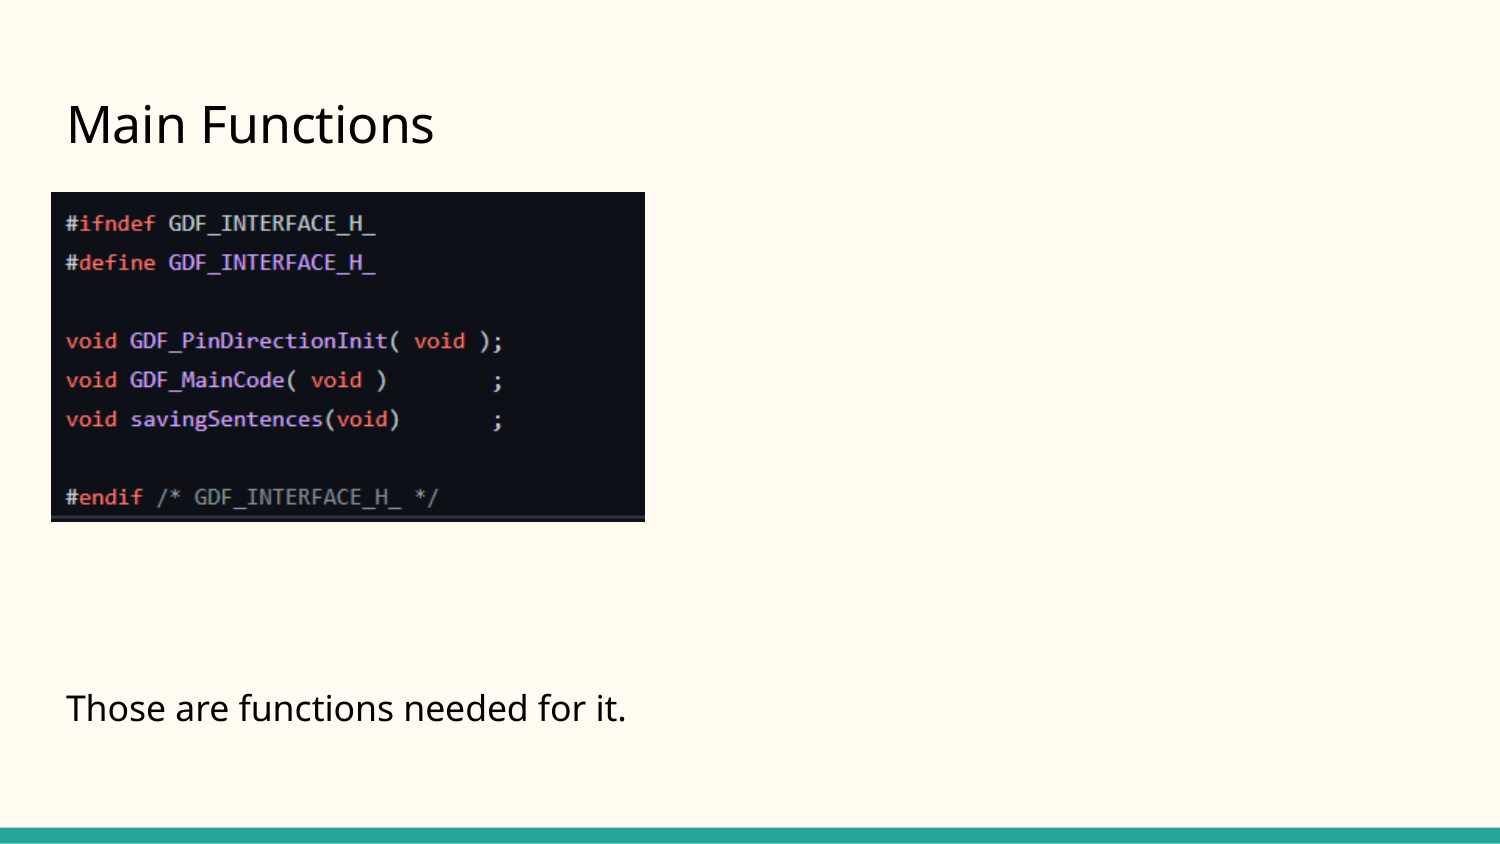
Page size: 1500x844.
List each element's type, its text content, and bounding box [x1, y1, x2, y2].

title Main Functions [51, 72, 1449, 174]
list Those are functions needed for it. [51, 192, 1449, 750]
picture [50, 191, 646, 523]
